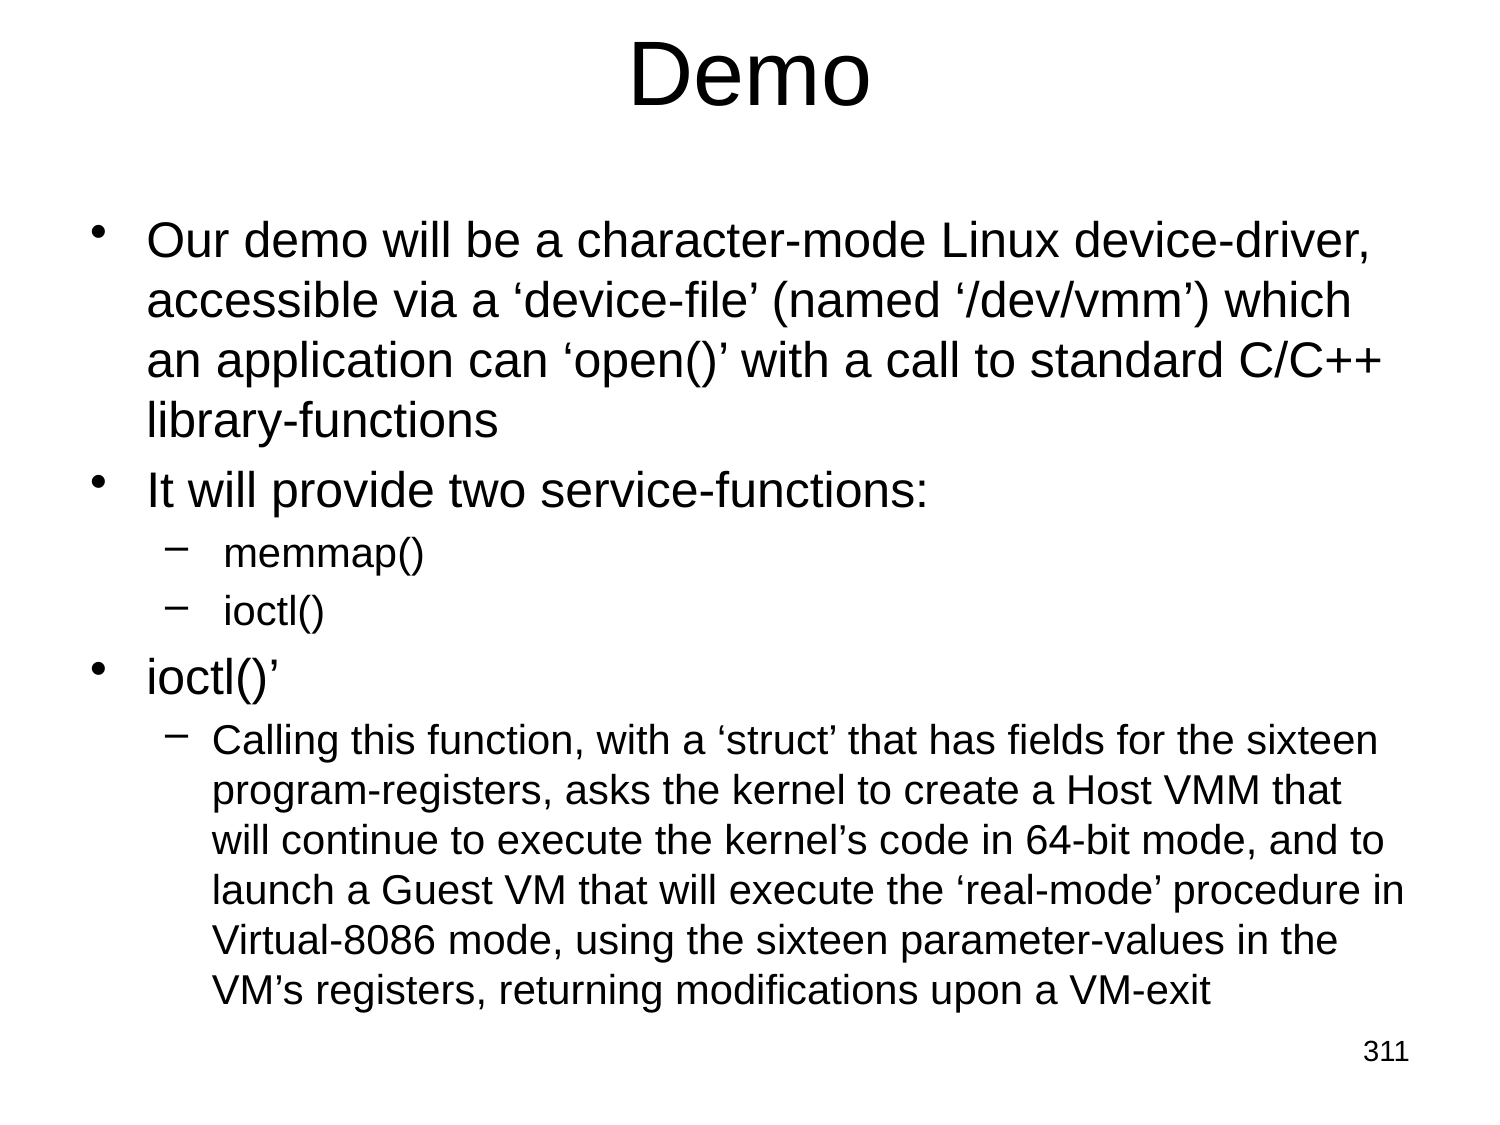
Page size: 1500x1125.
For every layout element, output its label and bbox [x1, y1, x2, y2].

title [74, 0, 1426, 163]
list [74, 199, 1426, 943]
slide_number [1074, 1024, 1426, 1103]
